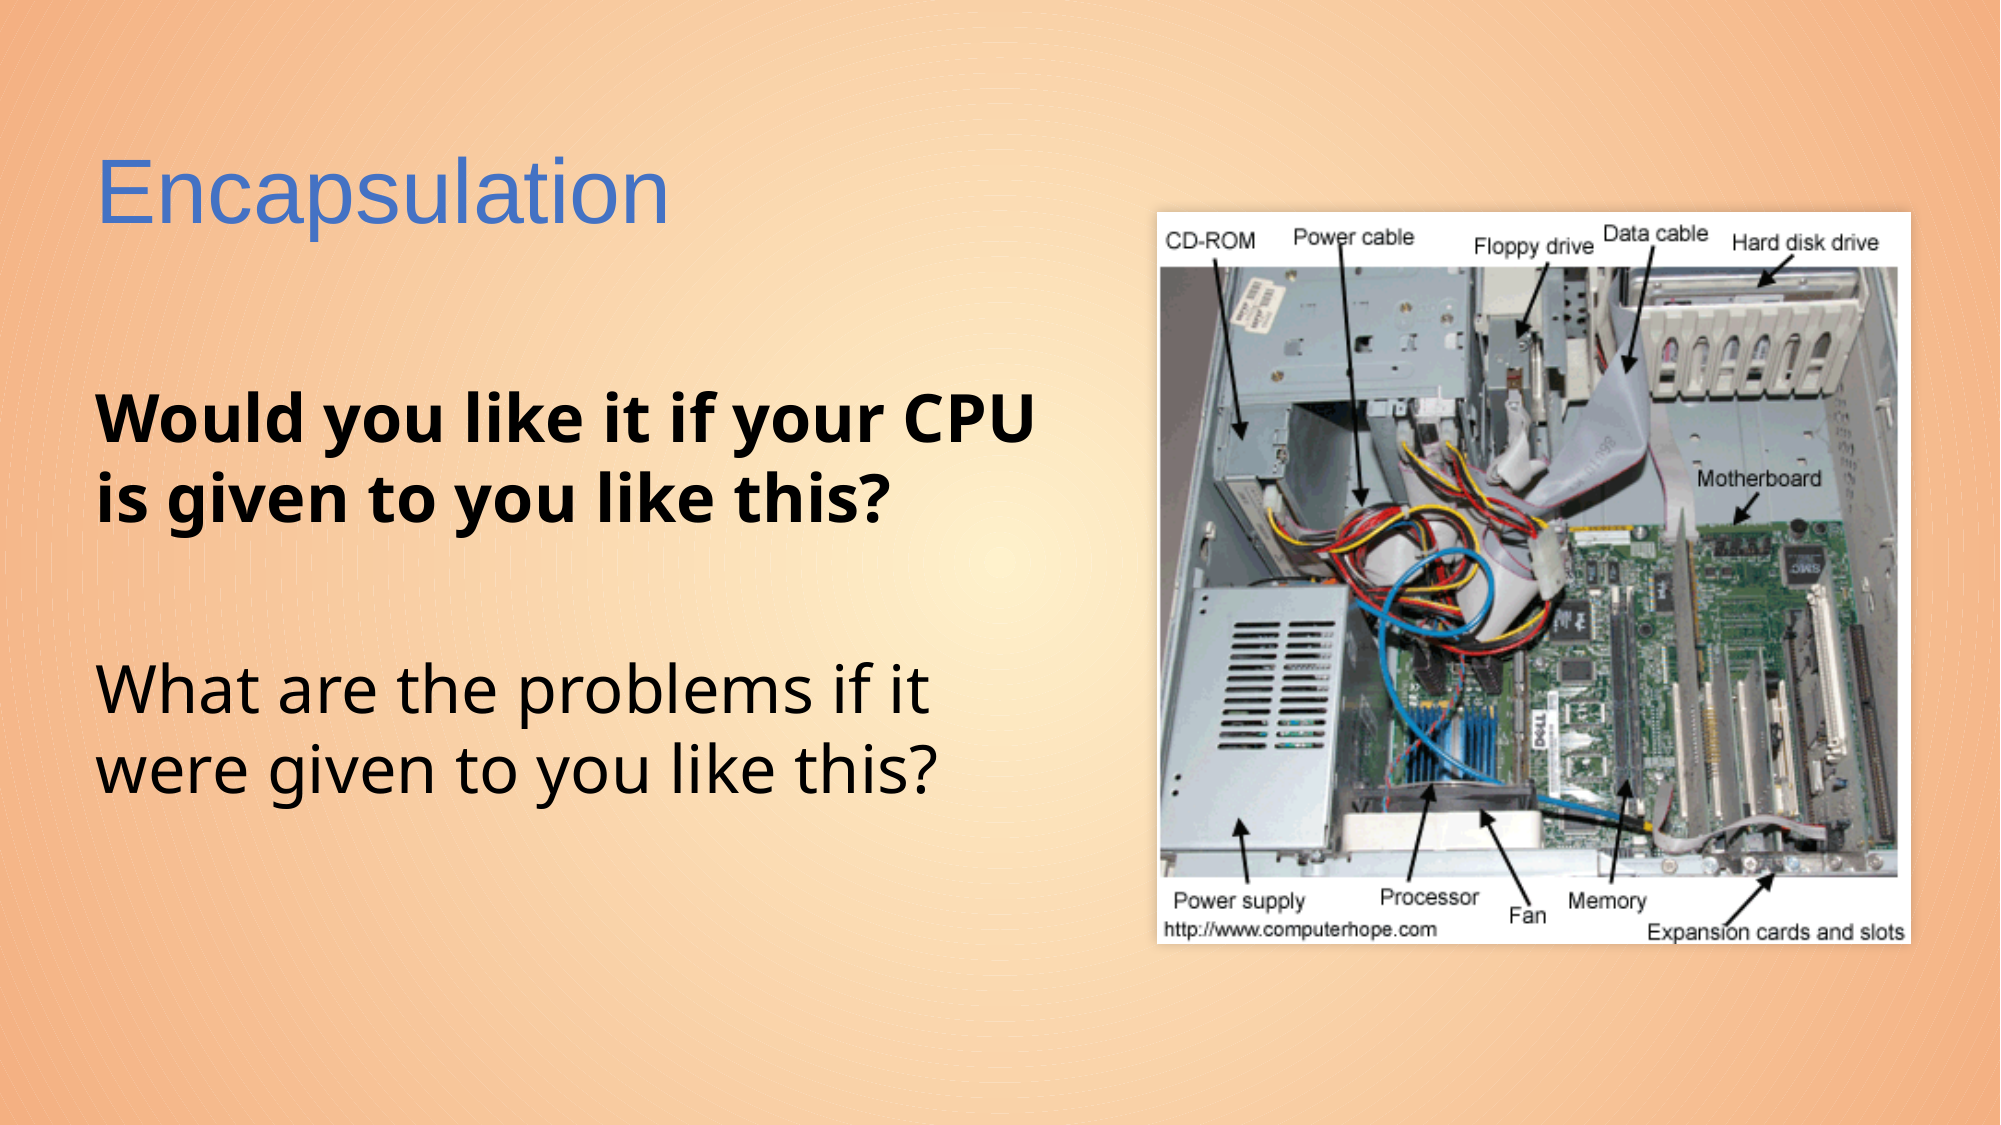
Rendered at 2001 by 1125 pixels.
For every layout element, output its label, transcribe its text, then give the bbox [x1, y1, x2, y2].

title Encapsulation [80, 85, 1289, 303]
list Would you like it if your CPU is given to you like this? What are the problems if it were given to you like this? [80, 367, 1059, 1000]
picture [1156, 212, 1911, 945]
